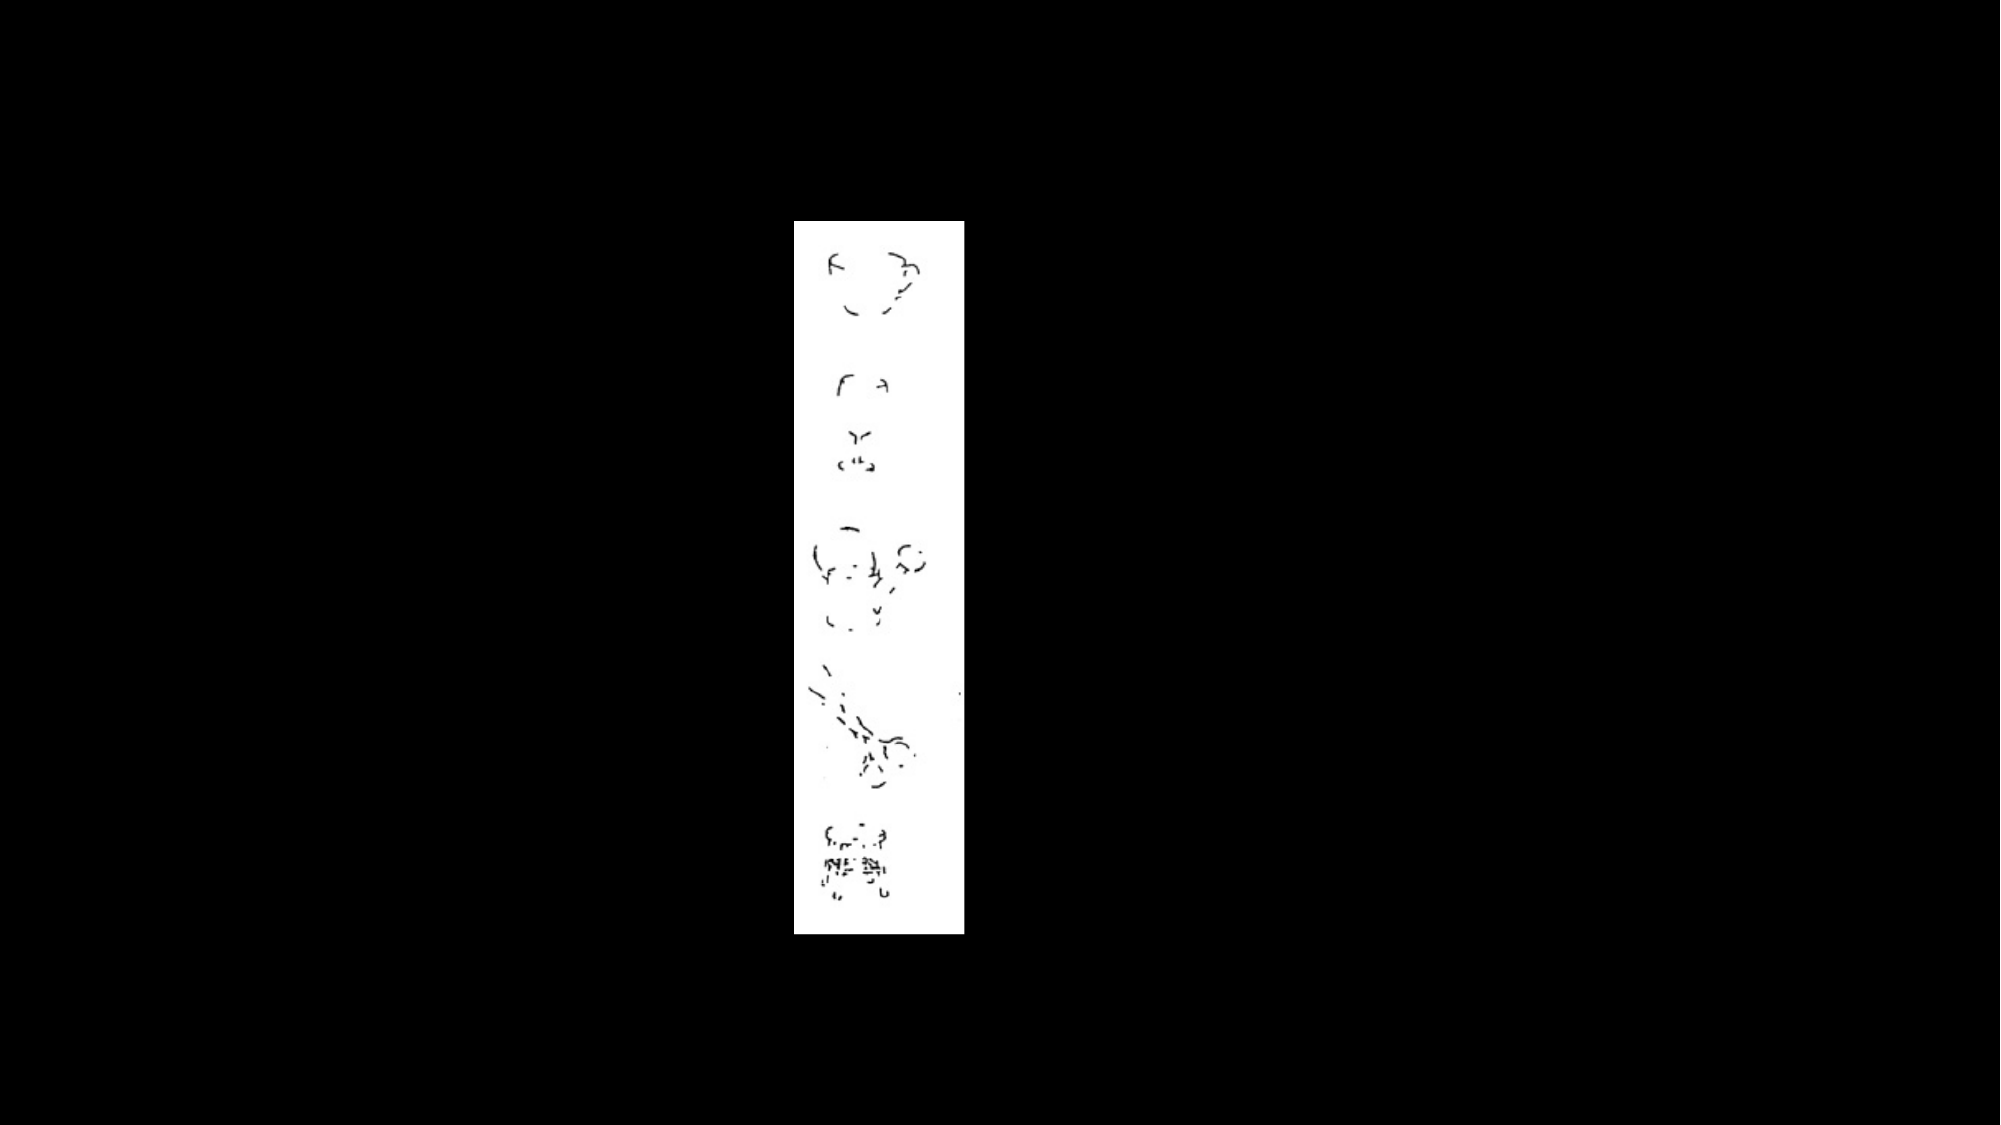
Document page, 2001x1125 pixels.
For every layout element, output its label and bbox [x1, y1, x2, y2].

picture [793, 220, 965, 935]
